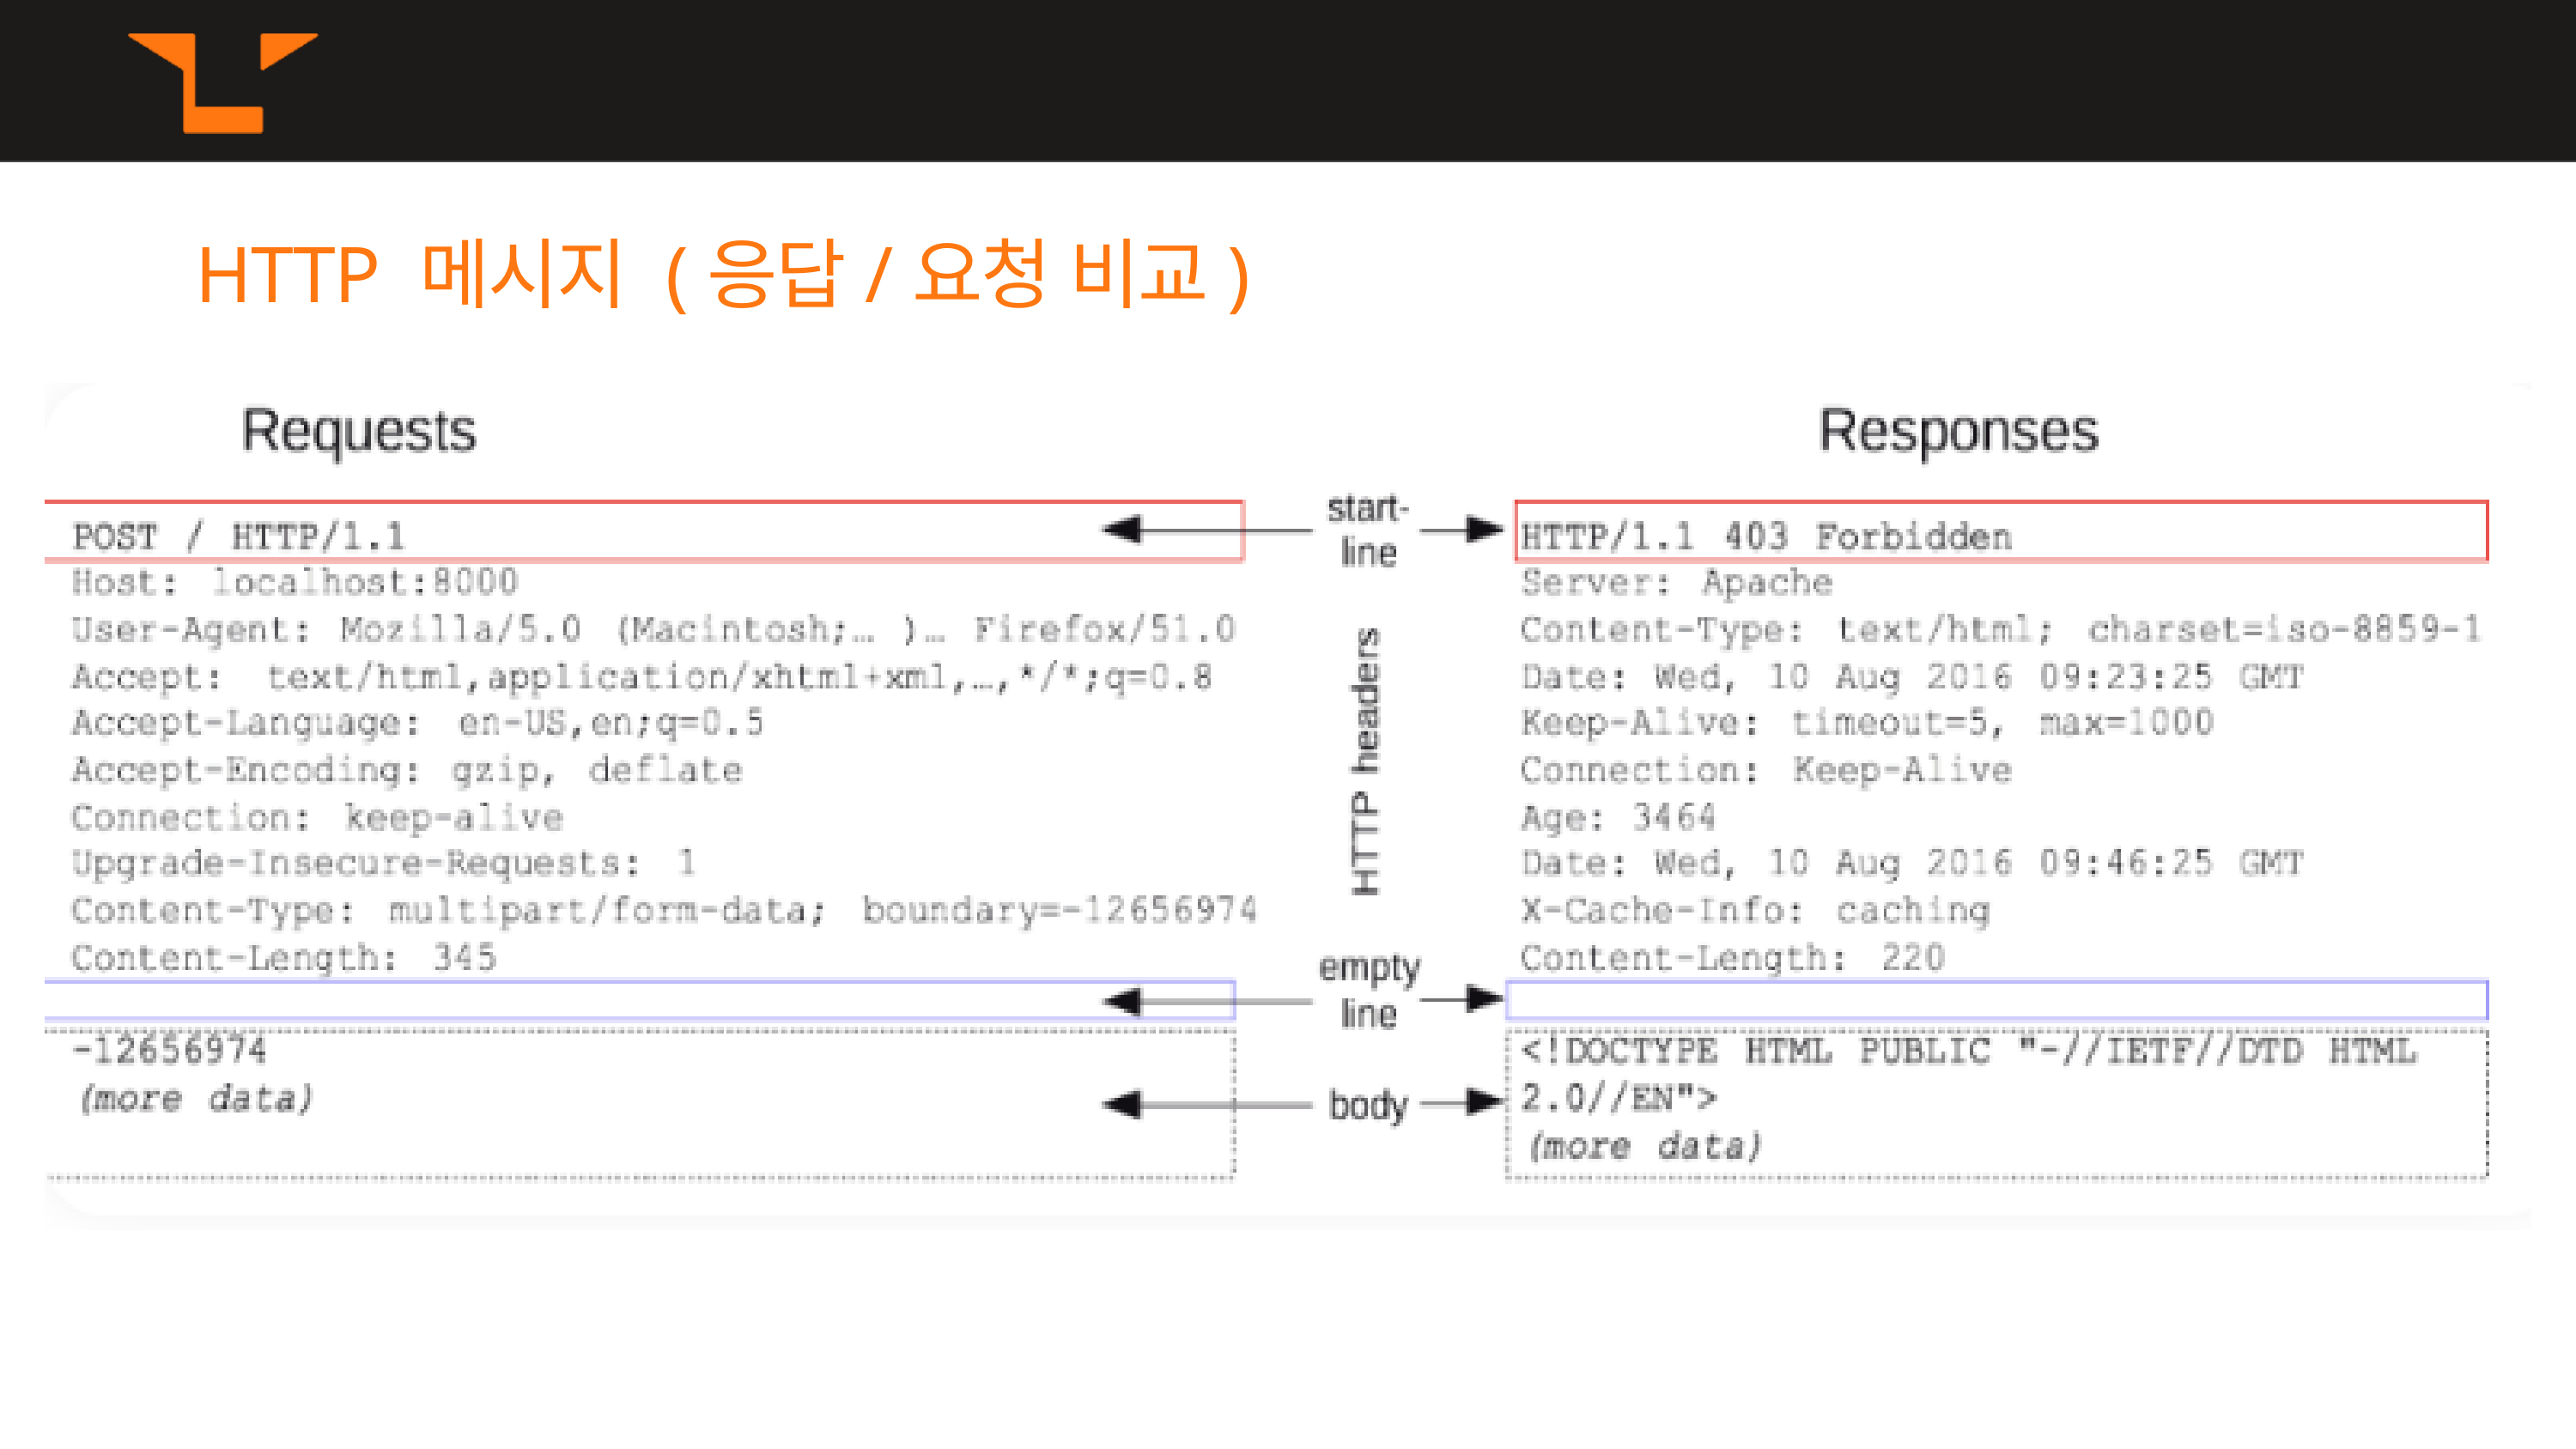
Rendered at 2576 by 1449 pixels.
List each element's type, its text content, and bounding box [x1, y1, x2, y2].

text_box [0, 0, 2576, 162]
text_box HTTP 메시지 (응답/요청 비교) [183, 219, 1511, 324]
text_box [128, 33, 320, 134]
picture [44, 383, 2531, 1230]
